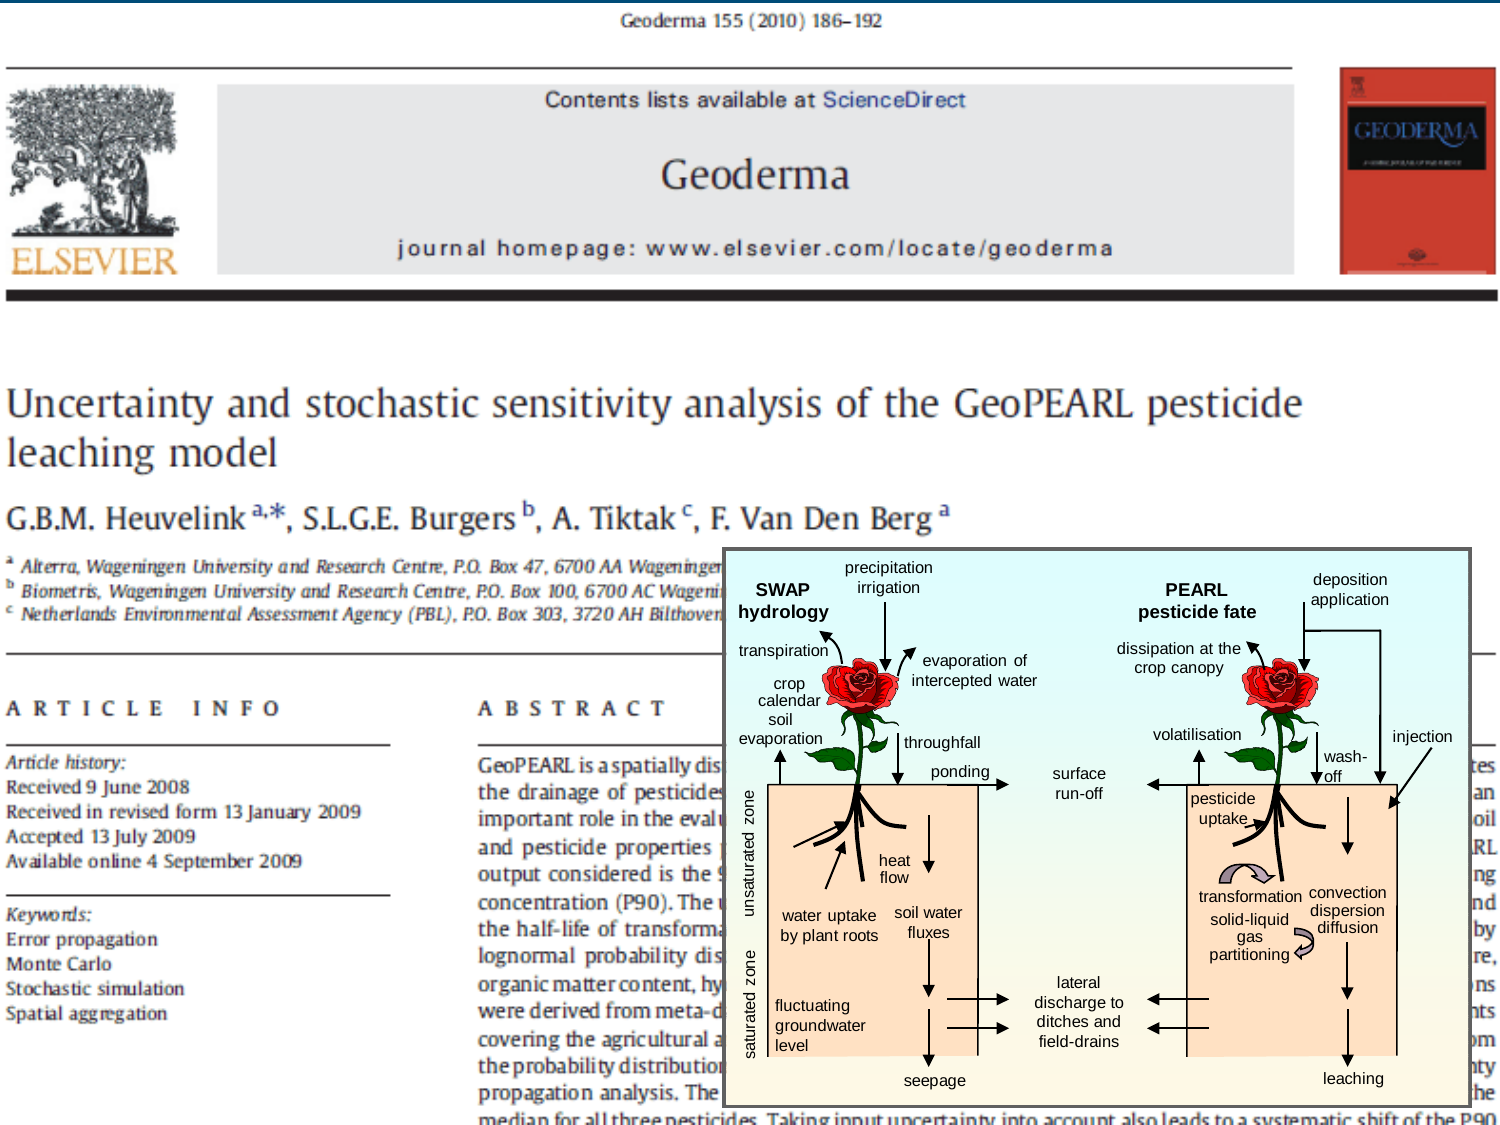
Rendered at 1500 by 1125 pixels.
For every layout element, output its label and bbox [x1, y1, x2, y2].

text_box [726, 550, 1469, 1105]
list [0, 2, 1500, 1125]
